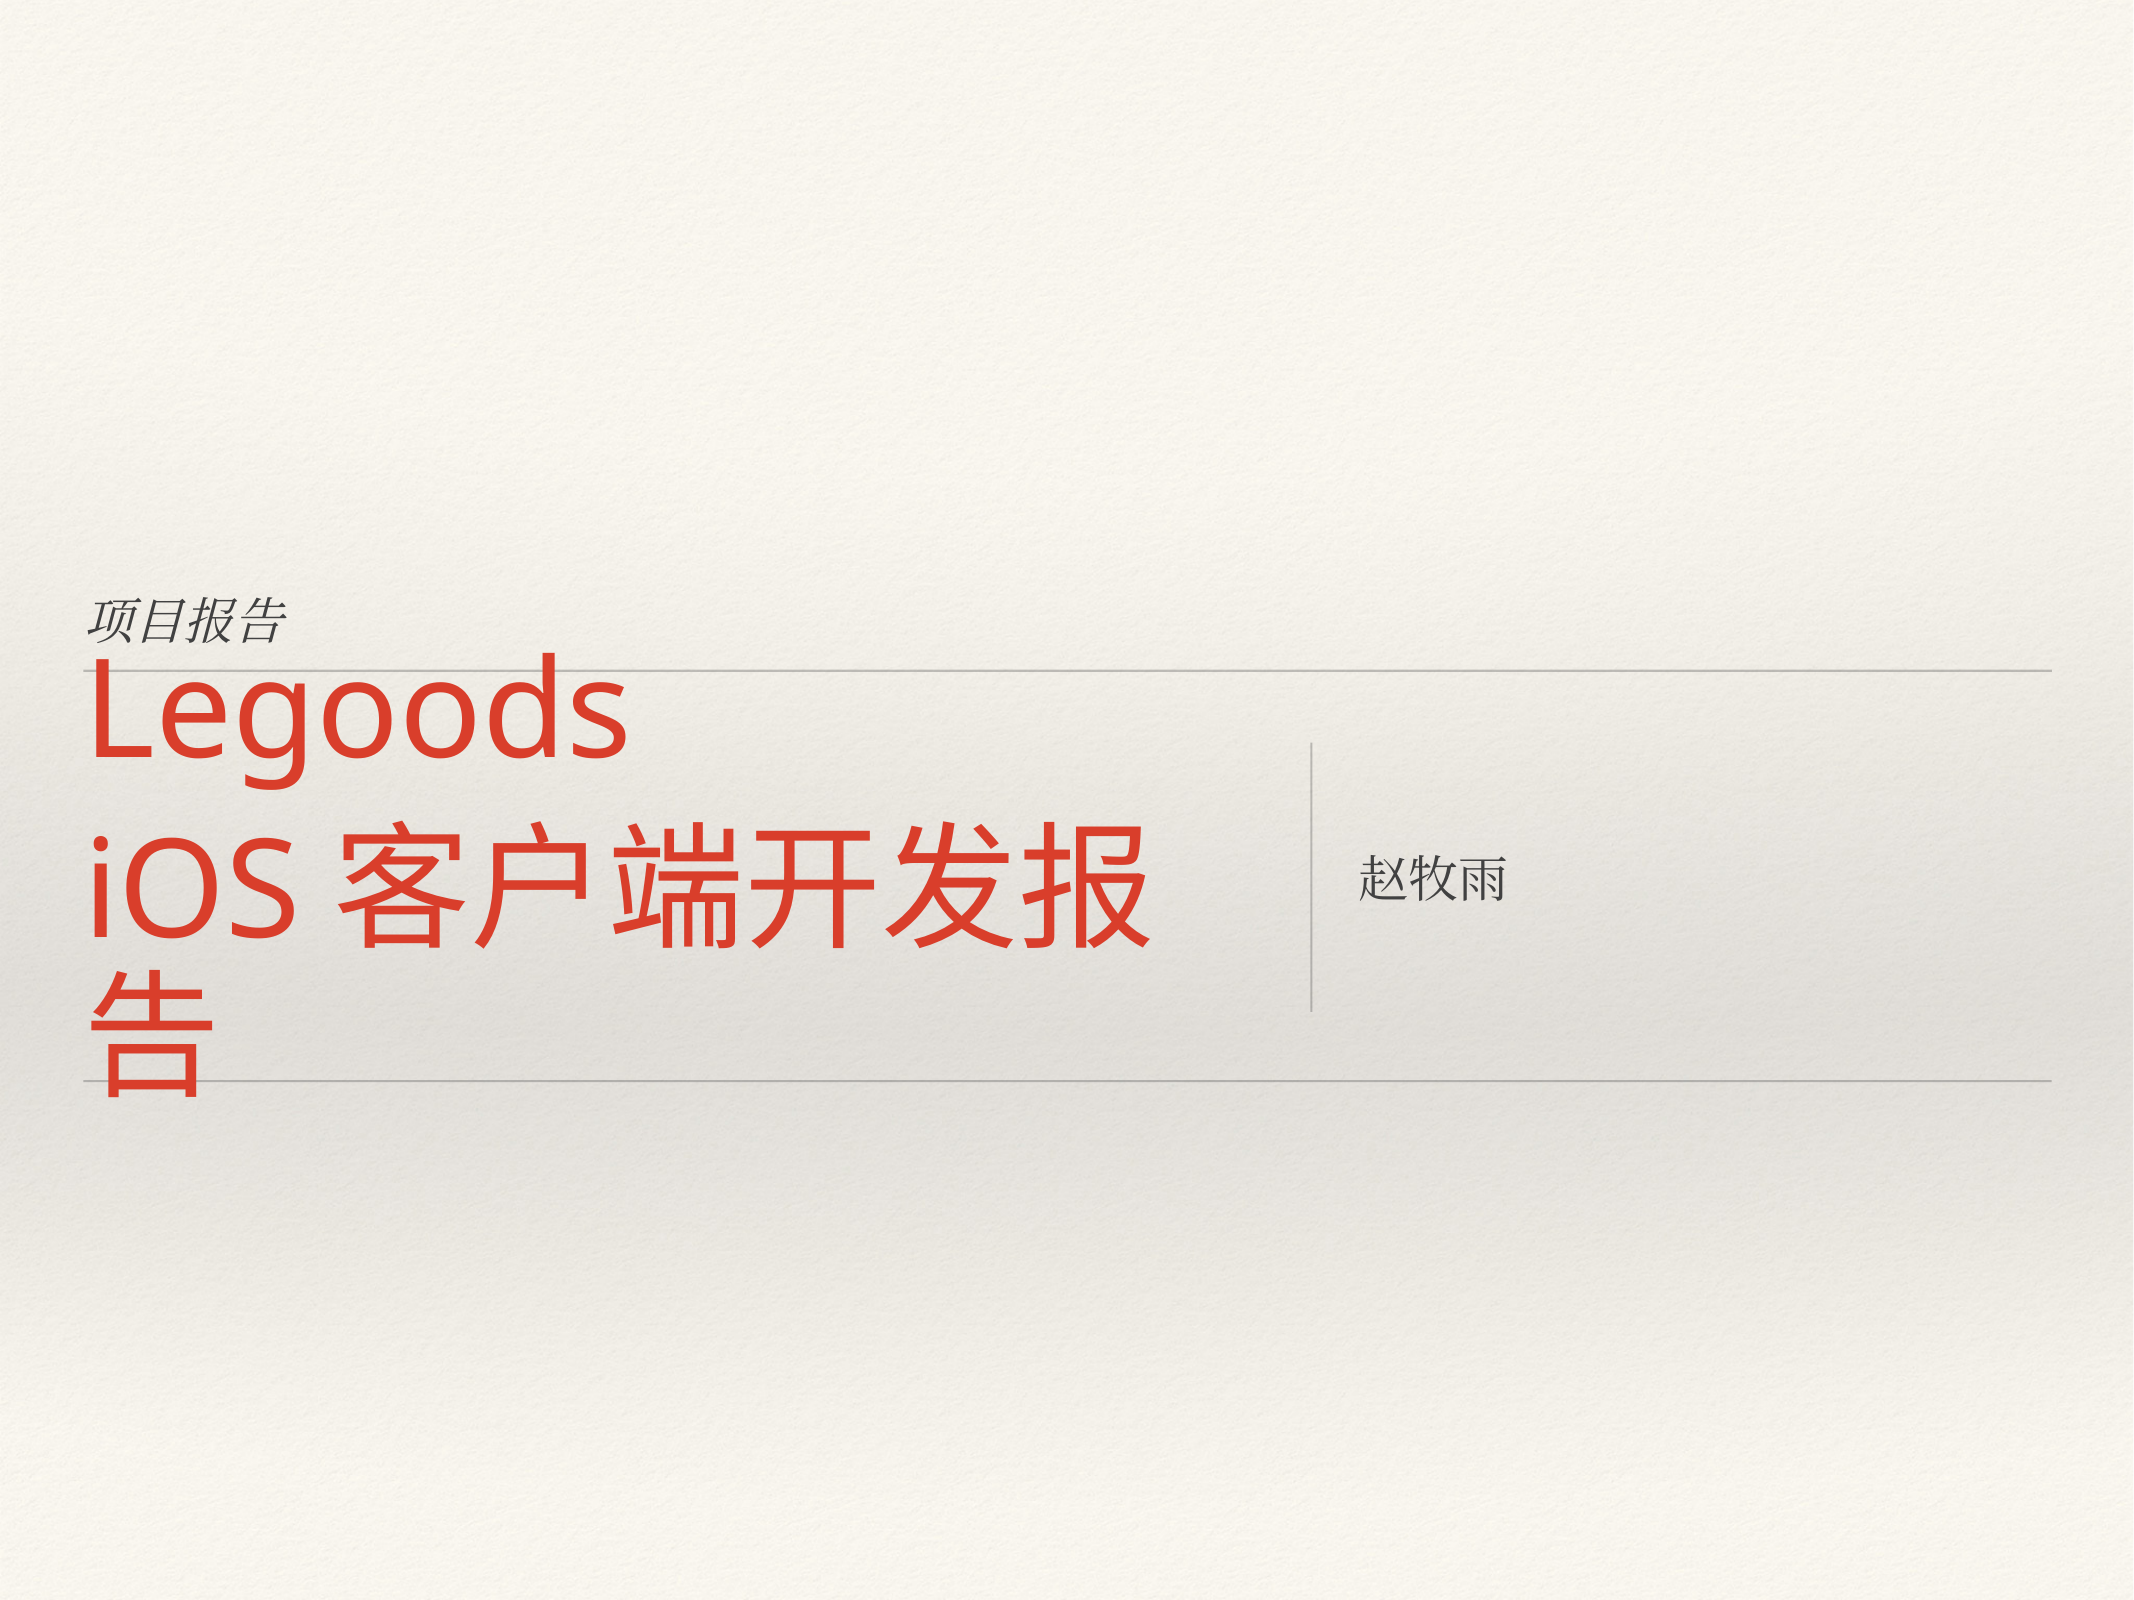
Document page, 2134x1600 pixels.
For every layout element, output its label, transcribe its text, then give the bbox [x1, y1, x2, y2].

list 赵牧雨 [1357, 678, 2055, 1076]
title Legoods iOS客户端开发报告 [82, 678, 1266, 1076]
picture [0, 0, 2134, 1600]
text_box 项目报告 [83, 583, 1265, 650]
